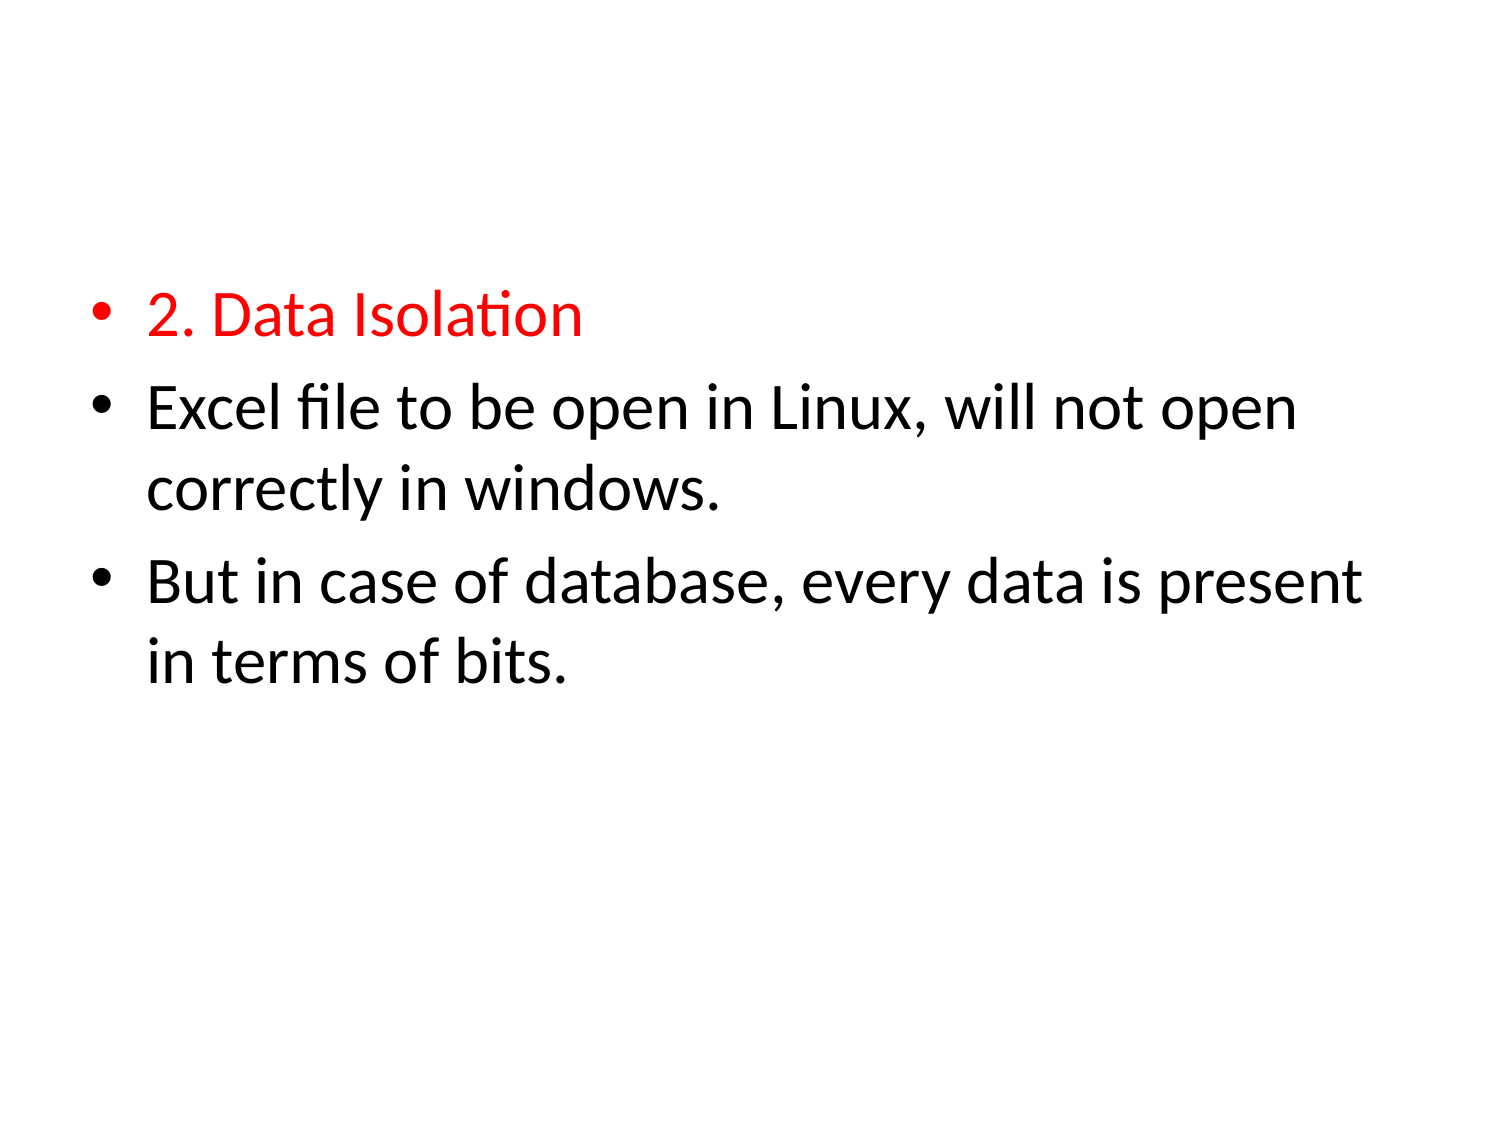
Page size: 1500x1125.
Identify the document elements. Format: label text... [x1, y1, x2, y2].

list 2. Data Isolation Excel file to be open in Linux, will not open correctly in windows. But in case of database, every data is present in terms of bits. [75, 262, 1425, 1005]
